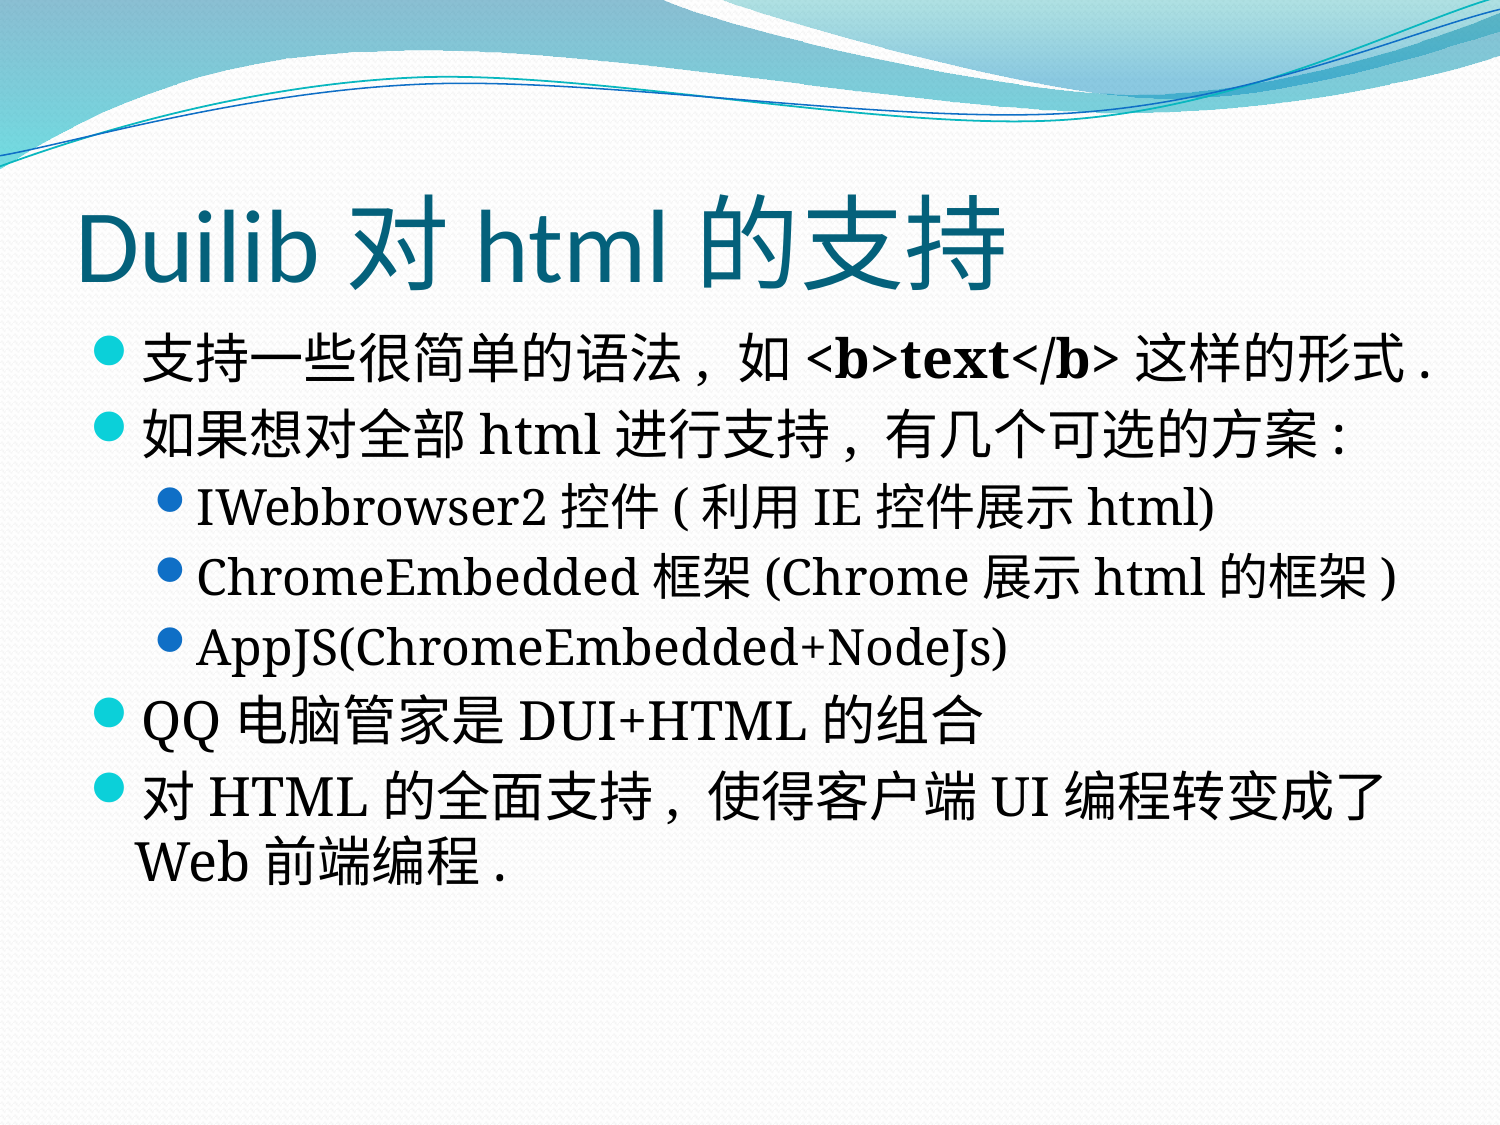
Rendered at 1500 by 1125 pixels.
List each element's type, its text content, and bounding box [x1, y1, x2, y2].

list 支持一些很简单的语法, 如<b>text</b>这样的形式. 如果想对全部html进行支持, 有几个可选的方案: IWebbrowser2控件(利用IE控件展示html) ChromeEmbedded框架(Chrome展示html的框架) AppJS(ChromeEmbedded+NodeJs) QQ电脑管家是DUI+HTML的组合 对HTML的全面支持, 使得客户端UI编程转变成了Web前端编程. [75, 317, 1425, 1038]
title Duilib对html的支持 [75, 115, 1425, 303]
